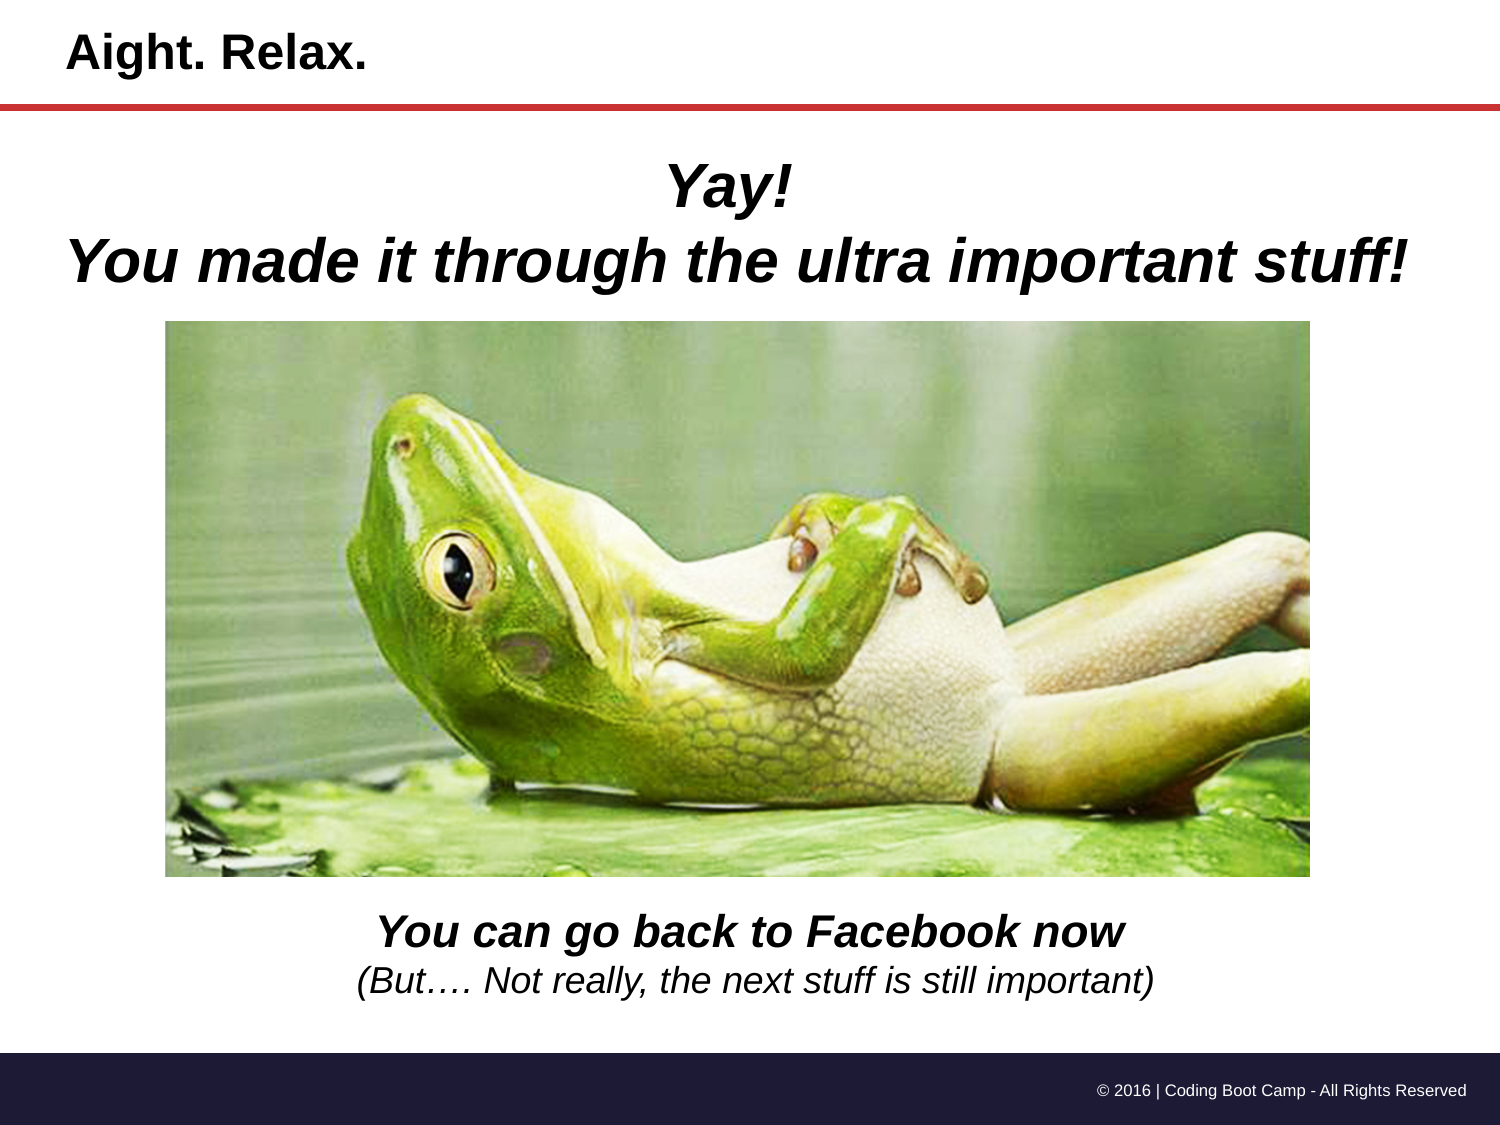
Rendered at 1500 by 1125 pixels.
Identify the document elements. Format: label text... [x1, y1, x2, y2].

title Aight. Relax. [50, 0, 948, 108]
text_box You can go back to Facebook now (But…. Not really, the next stuff is still important) [18, 893, 1494, 1009]
picture [165, 321, 1310, 877]
text_box Yay! You made it through the ultra important stuff! [0, 137, 1475, 303]
